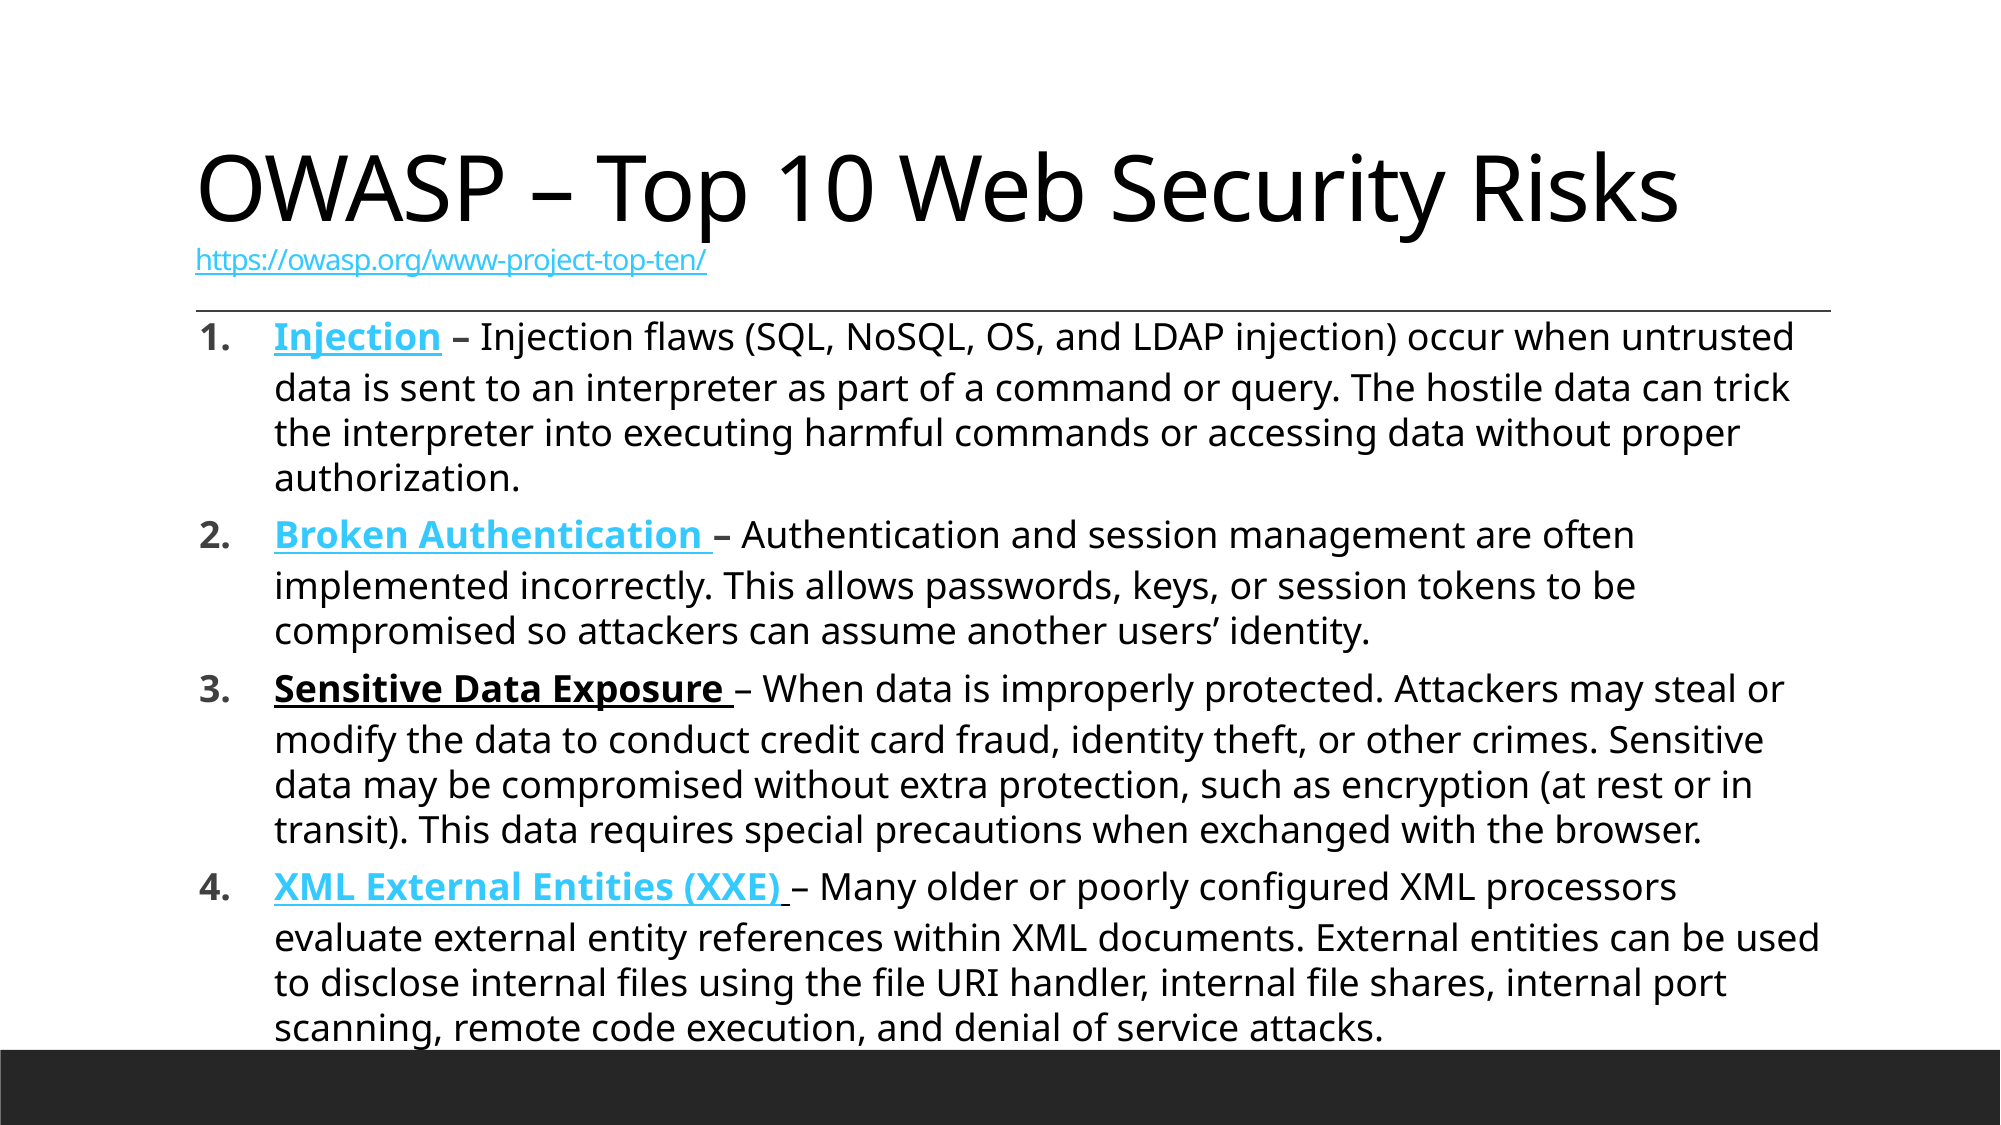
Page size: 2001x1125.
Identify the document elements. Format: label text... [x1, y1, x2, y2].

list Injection – Injection flaws (SQL, NoSQL, OS, and LDAP injection) occur when untrusted data is sent to an interpreter as part of a command or query. The hostile data can trick the interpreter into executing harmful commands or accessing data without proper authorization. Broken Authentication – Authentication and session management are often implemented incorrectly. This allows passwords, keys, or session tokens to be compromised so attackers can assume another users’ identity. Sensitive Data Exposure – When data is improperly protected. Attackers may steal or modify the data to conduct credit card fraud, identity theft, or other crimes. Sensitive data may be compromised without extra protection, such as encryption (at rest or in transit). This data requires special precautions when exchanged with the browser. XML External Entities (XXE) – Many older or poorly configured XML processors evaluate external entity references within XML documents. External entities can be used to disclose internal files using the file URI handler, internal file shares, internal port scanning, remote code execution, and denial of service attacks. [151, 310, 1830, 1051]
title OWASP – Top 10 Web Security Risks https://owasp.org/www-project-top-ten/ [180, 47, 1830, 285]
